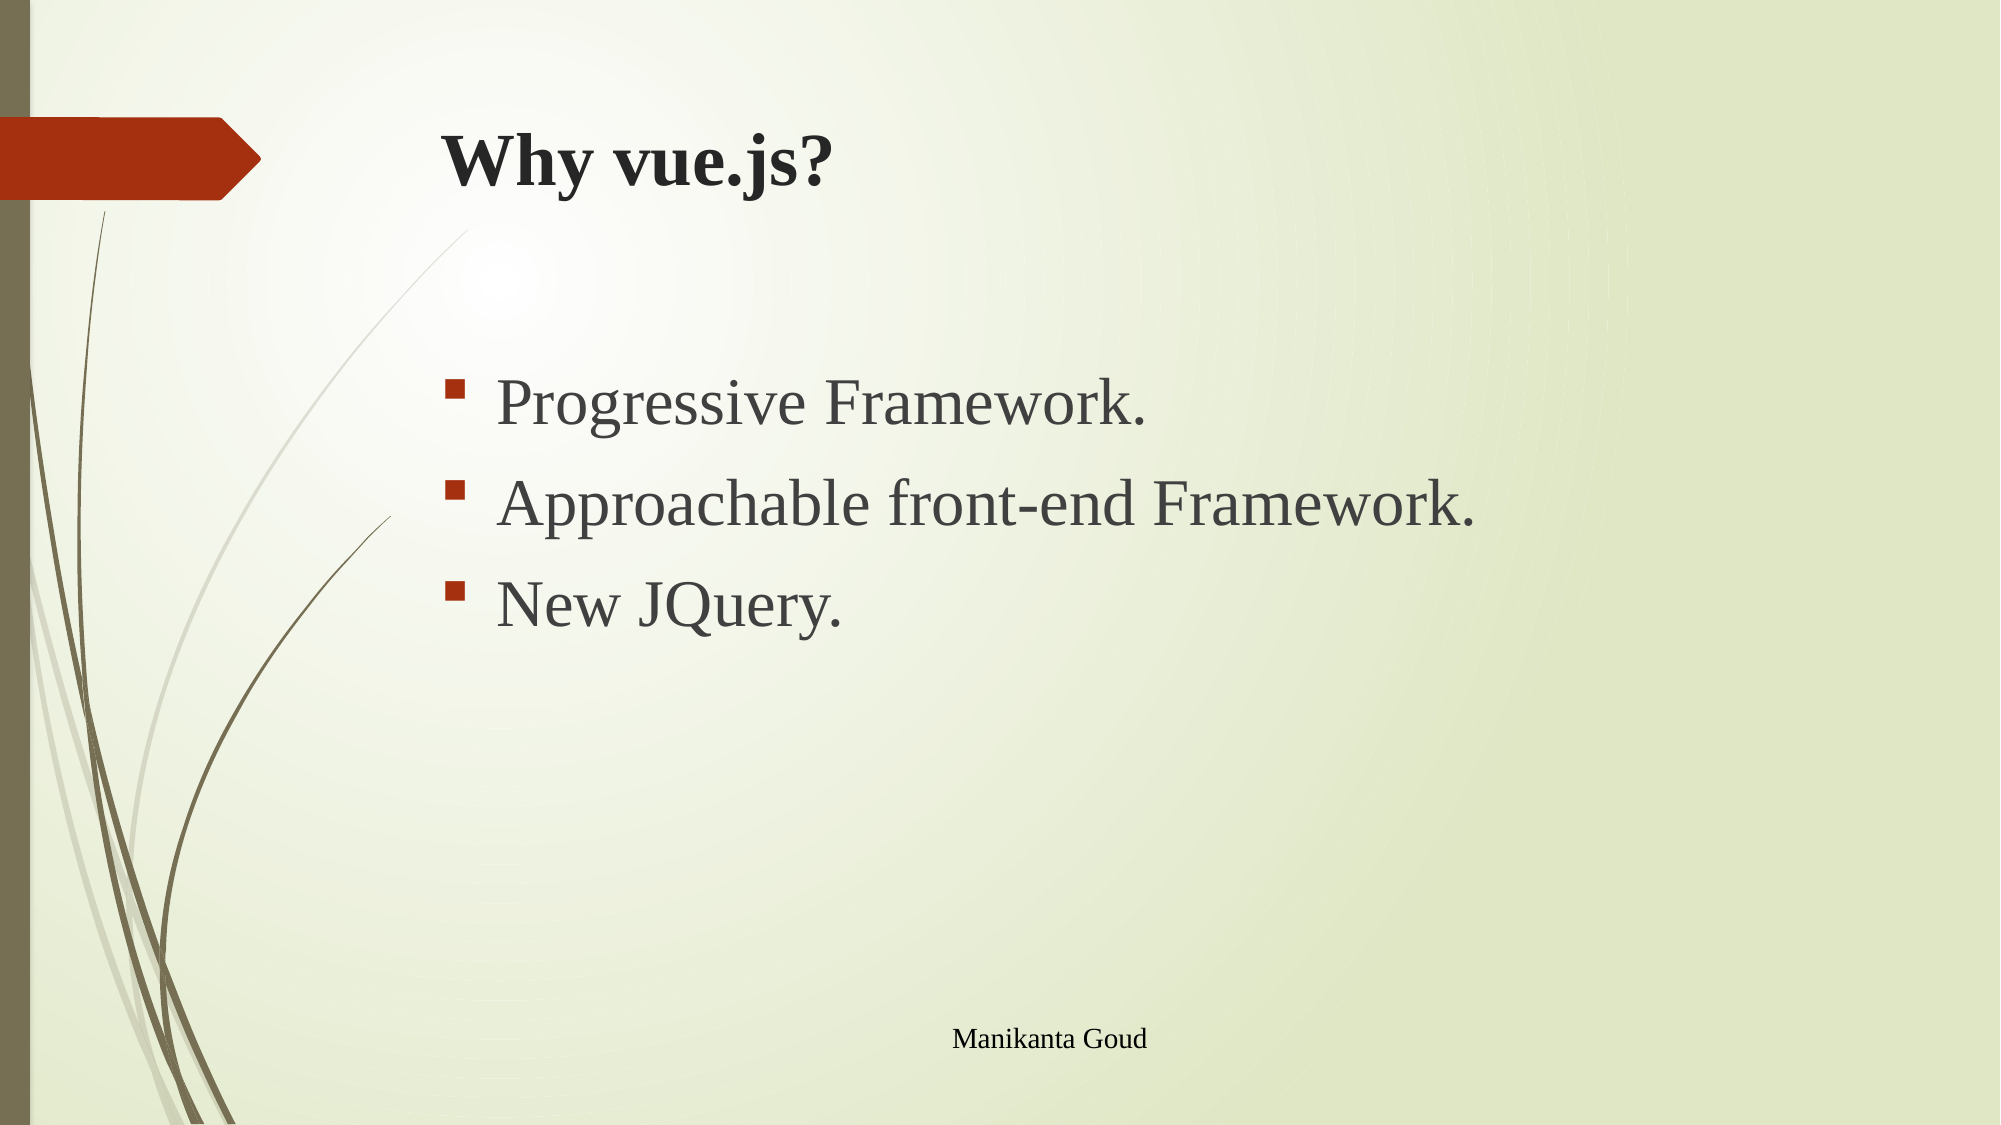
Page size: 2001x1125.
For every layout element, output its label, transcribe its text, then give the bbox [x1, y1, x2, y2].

title Why vue.js? [425, 102, 1888, 313]
footer Manikanta Goud [424, 1006, 1675, 1067]
list Progressive Framework. Approachable front-end Framework. New JQuery. [424, 350, 1888, 970]
